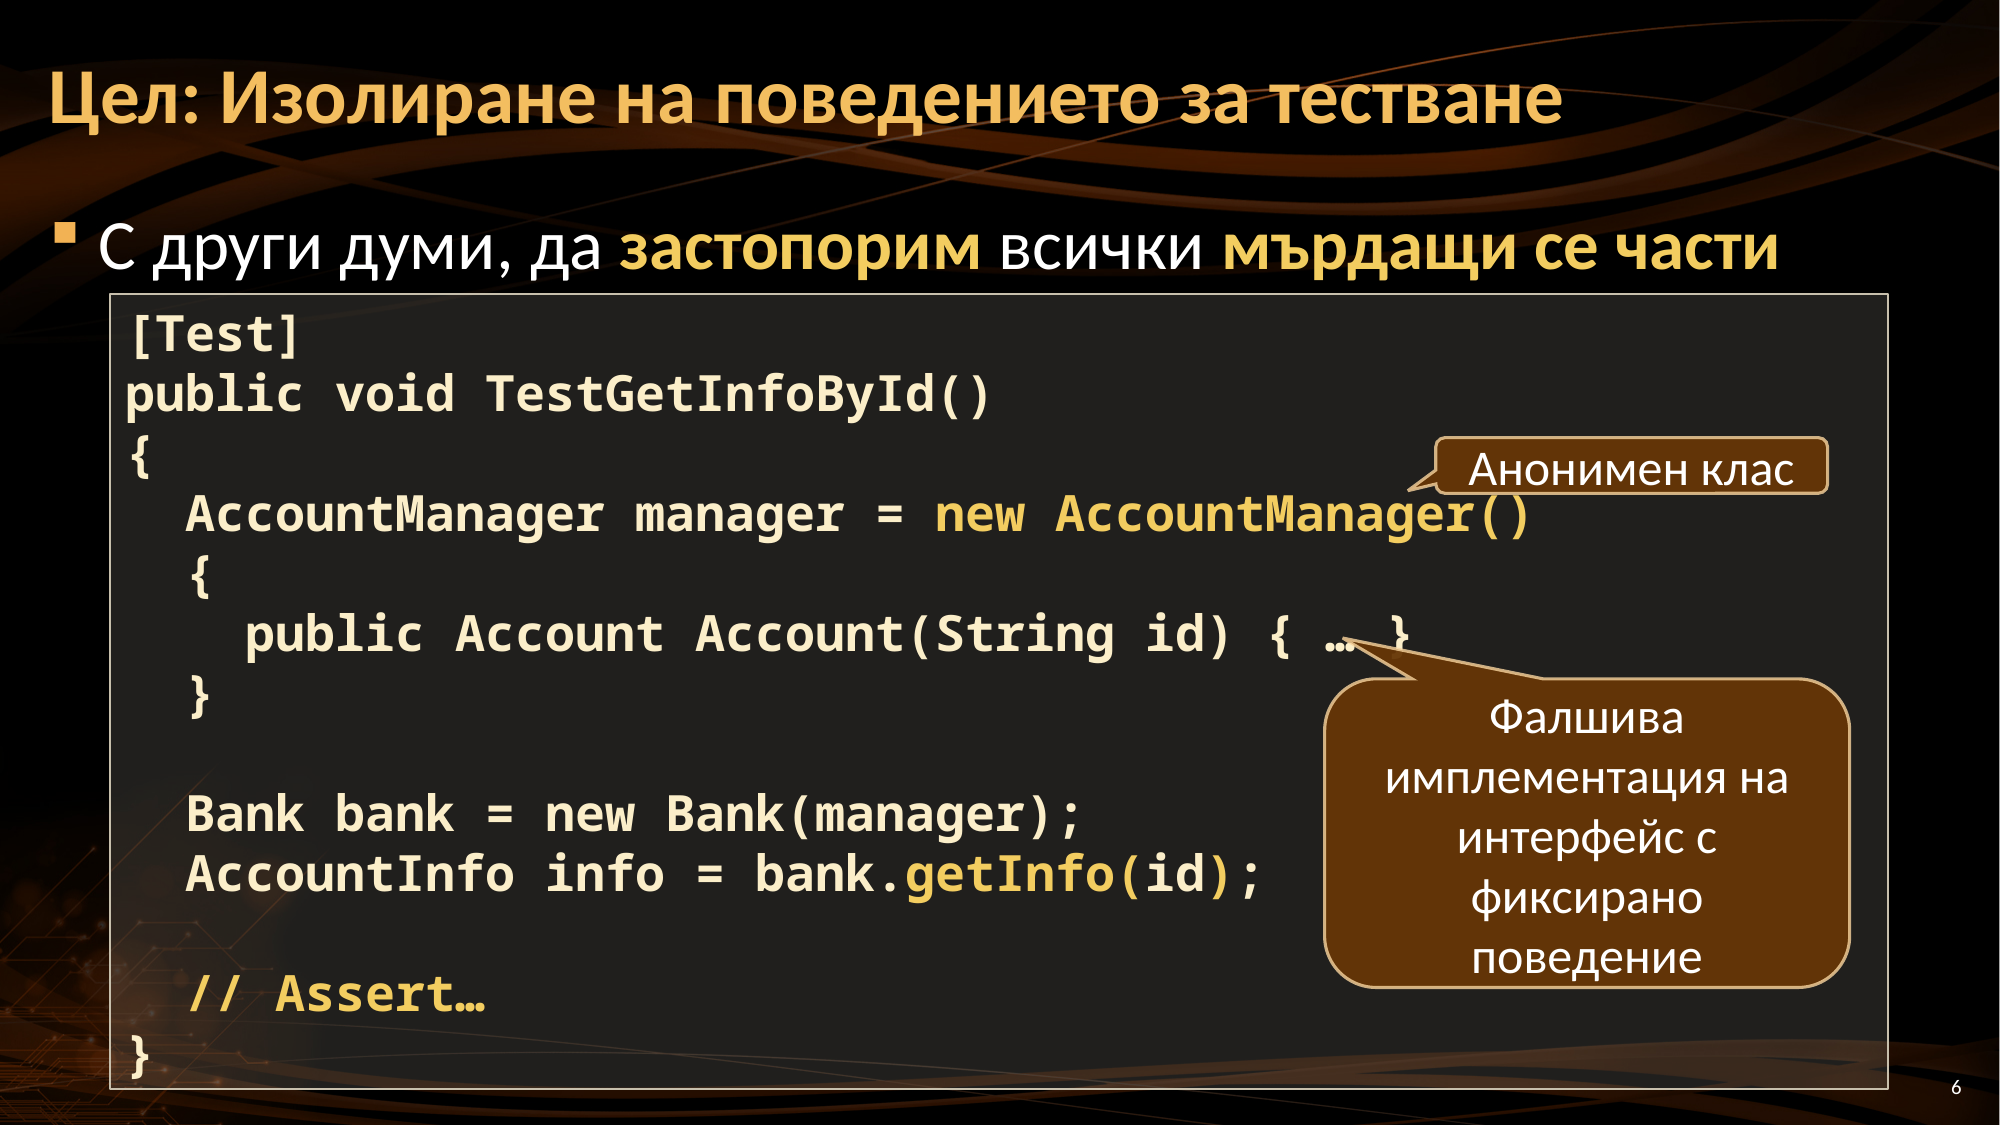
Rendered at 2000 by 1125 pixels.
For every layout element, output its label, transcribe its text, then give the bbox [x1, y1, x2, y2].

text_box Фалшива имплементация на интерфейс с фиксирано поведение [1323, 637, 1851, 989]
picture [0, 0, 2000, 1125]
text_box Анонимен клас [1407, 436, 1829, 495]
list С други думи, да застопорим всички мърдащи се части [31, 188, 1968, 1103]
title Цел: Изолиране на поведението за тестване [30, 6, 1602, 189]
slide_number 6 [1897, 1070, 1968, 1103]
text_box [Test] public void TestGetInfoById() { AccountManager manager = new AccountManager() { public Account Account(String id) { … } } Bank bank = new Bank(manager); AccountInfo info = bank.getInfo(id); // Assert… } [110, 294, 1889, 1089]
